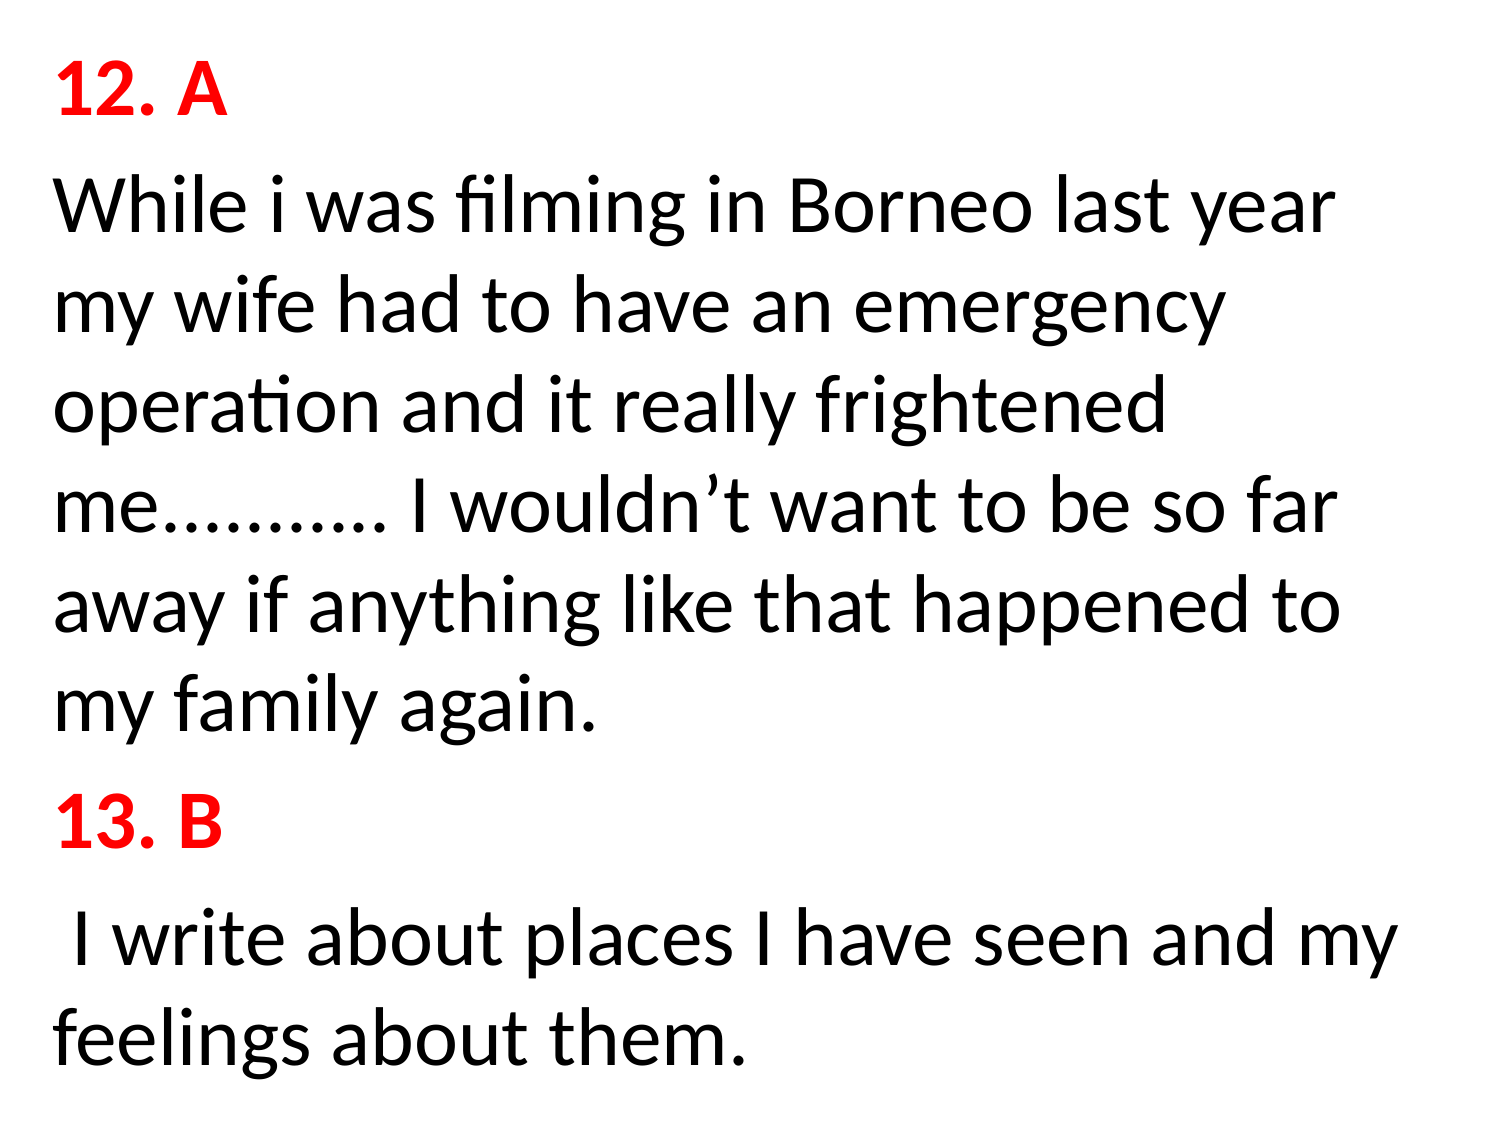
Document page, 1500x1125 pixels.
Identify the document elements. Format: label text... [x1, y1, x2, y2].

list 12. A While i was filming in Borneo last year my wife had to have an emergency operation and it really frightened me........... I wouldn’t want to be so far away if anything like that happened to my family again. 13. B I write about places I have seen and my feelings about them. [37, 24, 1425, 1125]
